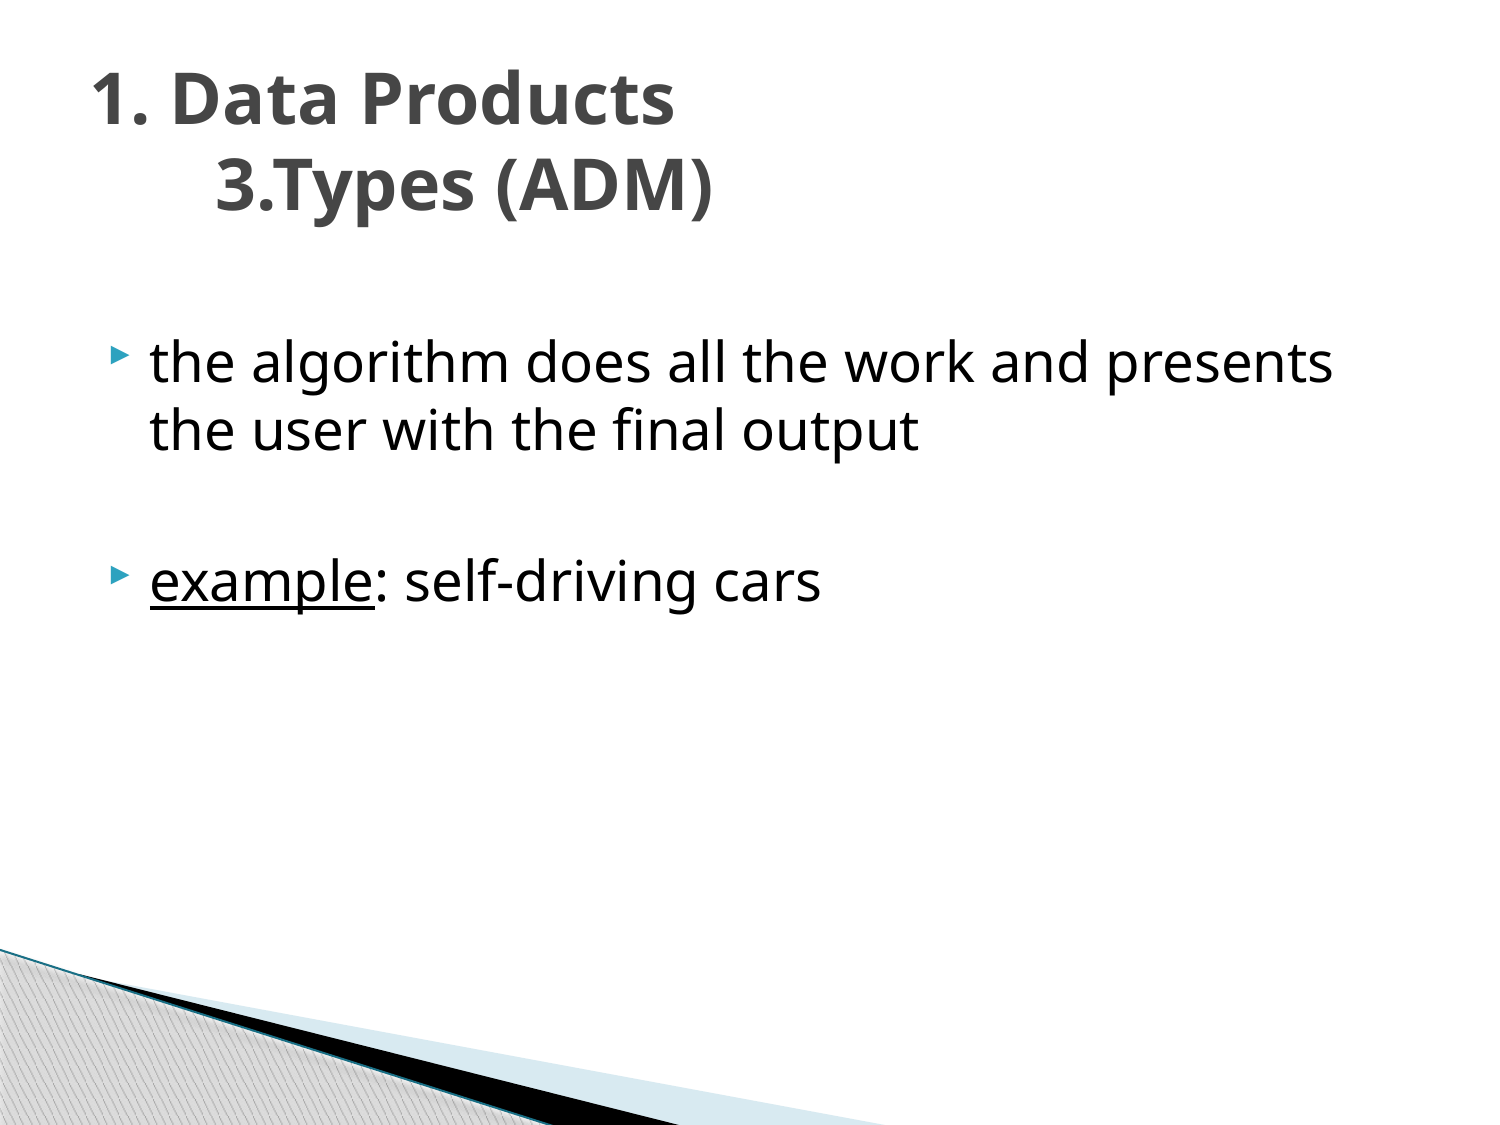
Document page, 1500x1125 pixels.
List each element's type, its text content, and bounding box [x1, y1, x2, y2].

title 1. Data Products 3.Types (ADM) [75, 45, 1425, 233]
list the algorithm does all the work and presents the user with the final output example: self-driving cars [75, 243, 1425, 986]
